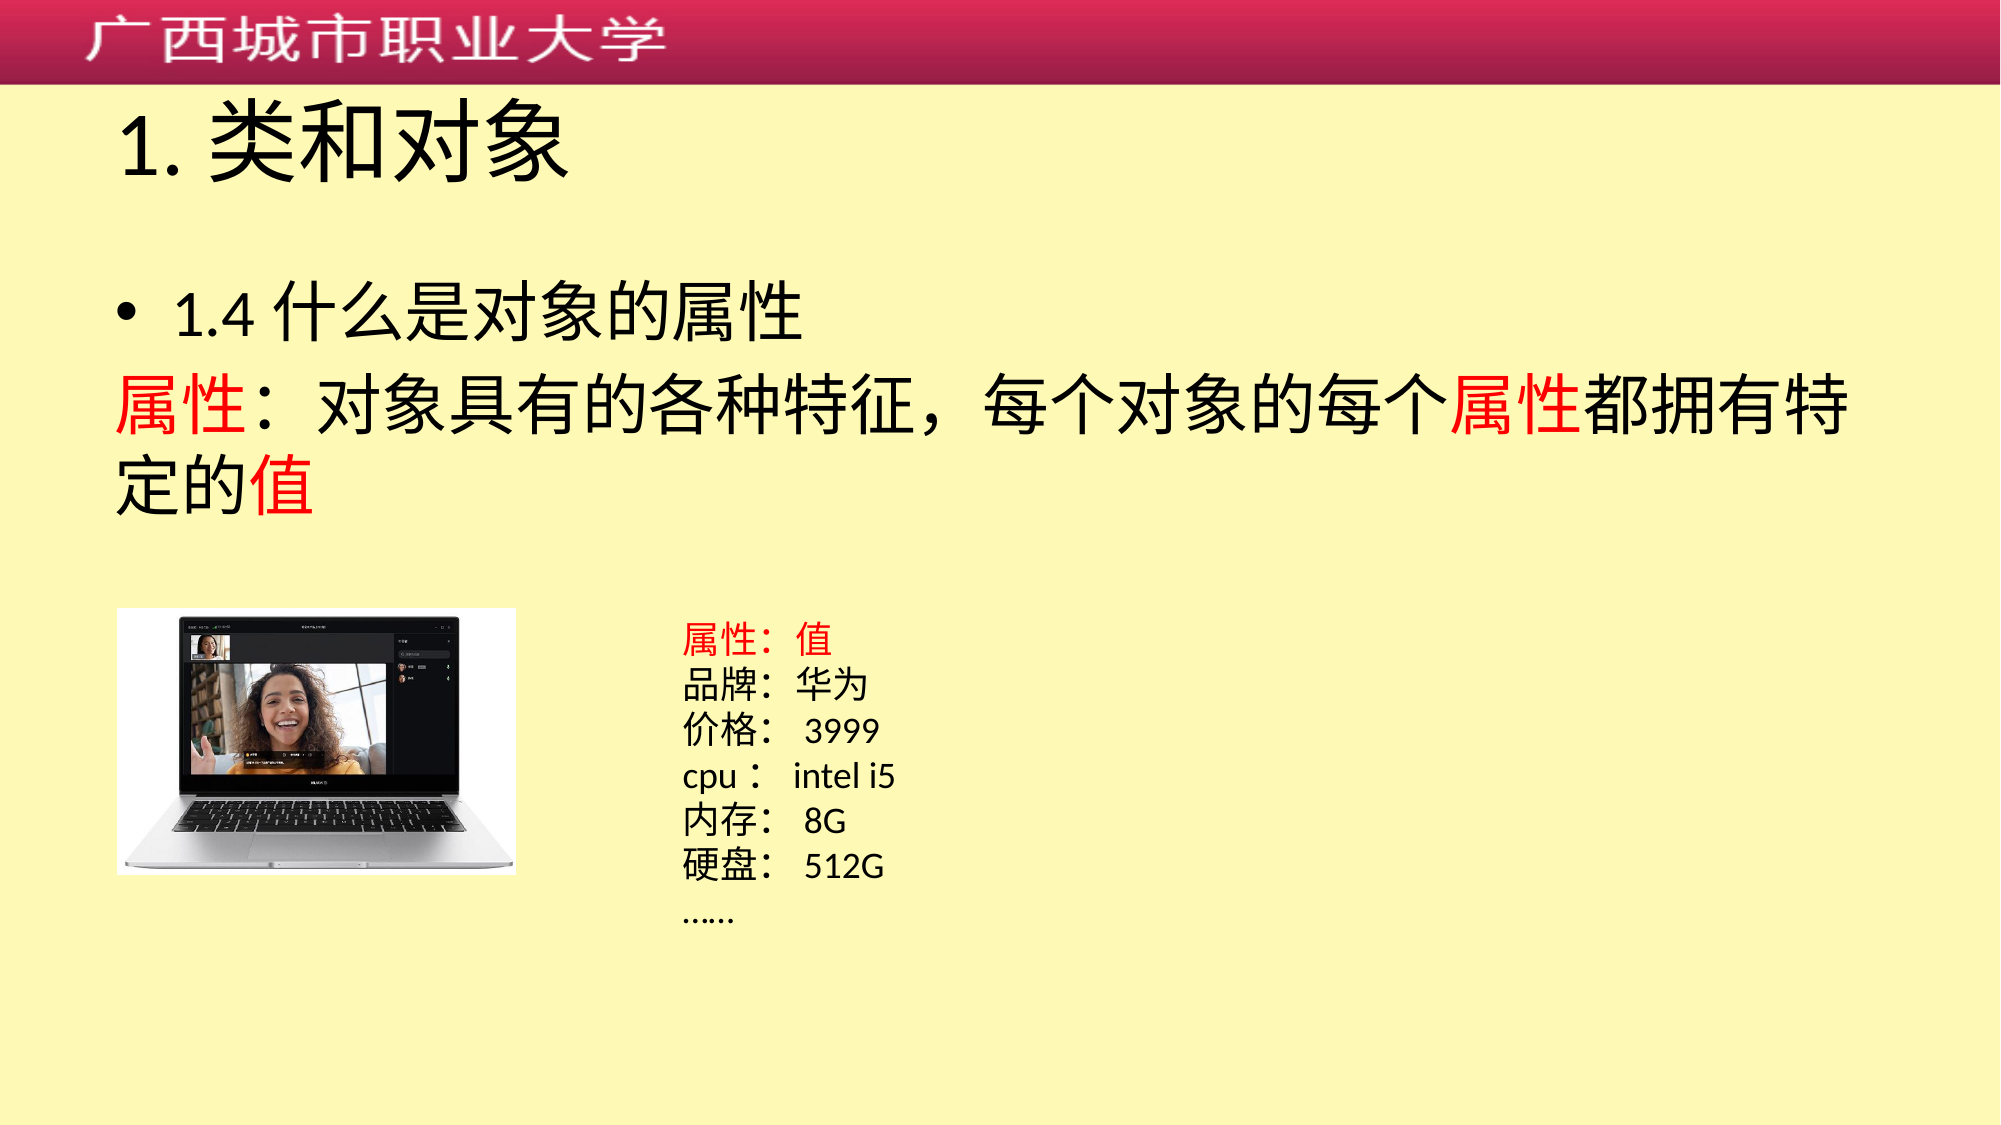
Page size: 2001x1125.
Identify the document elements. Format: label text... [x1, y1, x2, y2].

picture [0, 0, 2001, 1125]
title 1.类和对象 [99, 45, 1900, 233]
text_box 属性：值 品牌：华为 价格：3999 cpu：intel i5 内存：8G 硬盘：512G …… [667, 608, 1081, 939]
list 1.4什么是对象的属性 属性：对象具有的各种特征，每个对象的每个属性都拥有特定的值 [99, 262, 1900, 1005]
